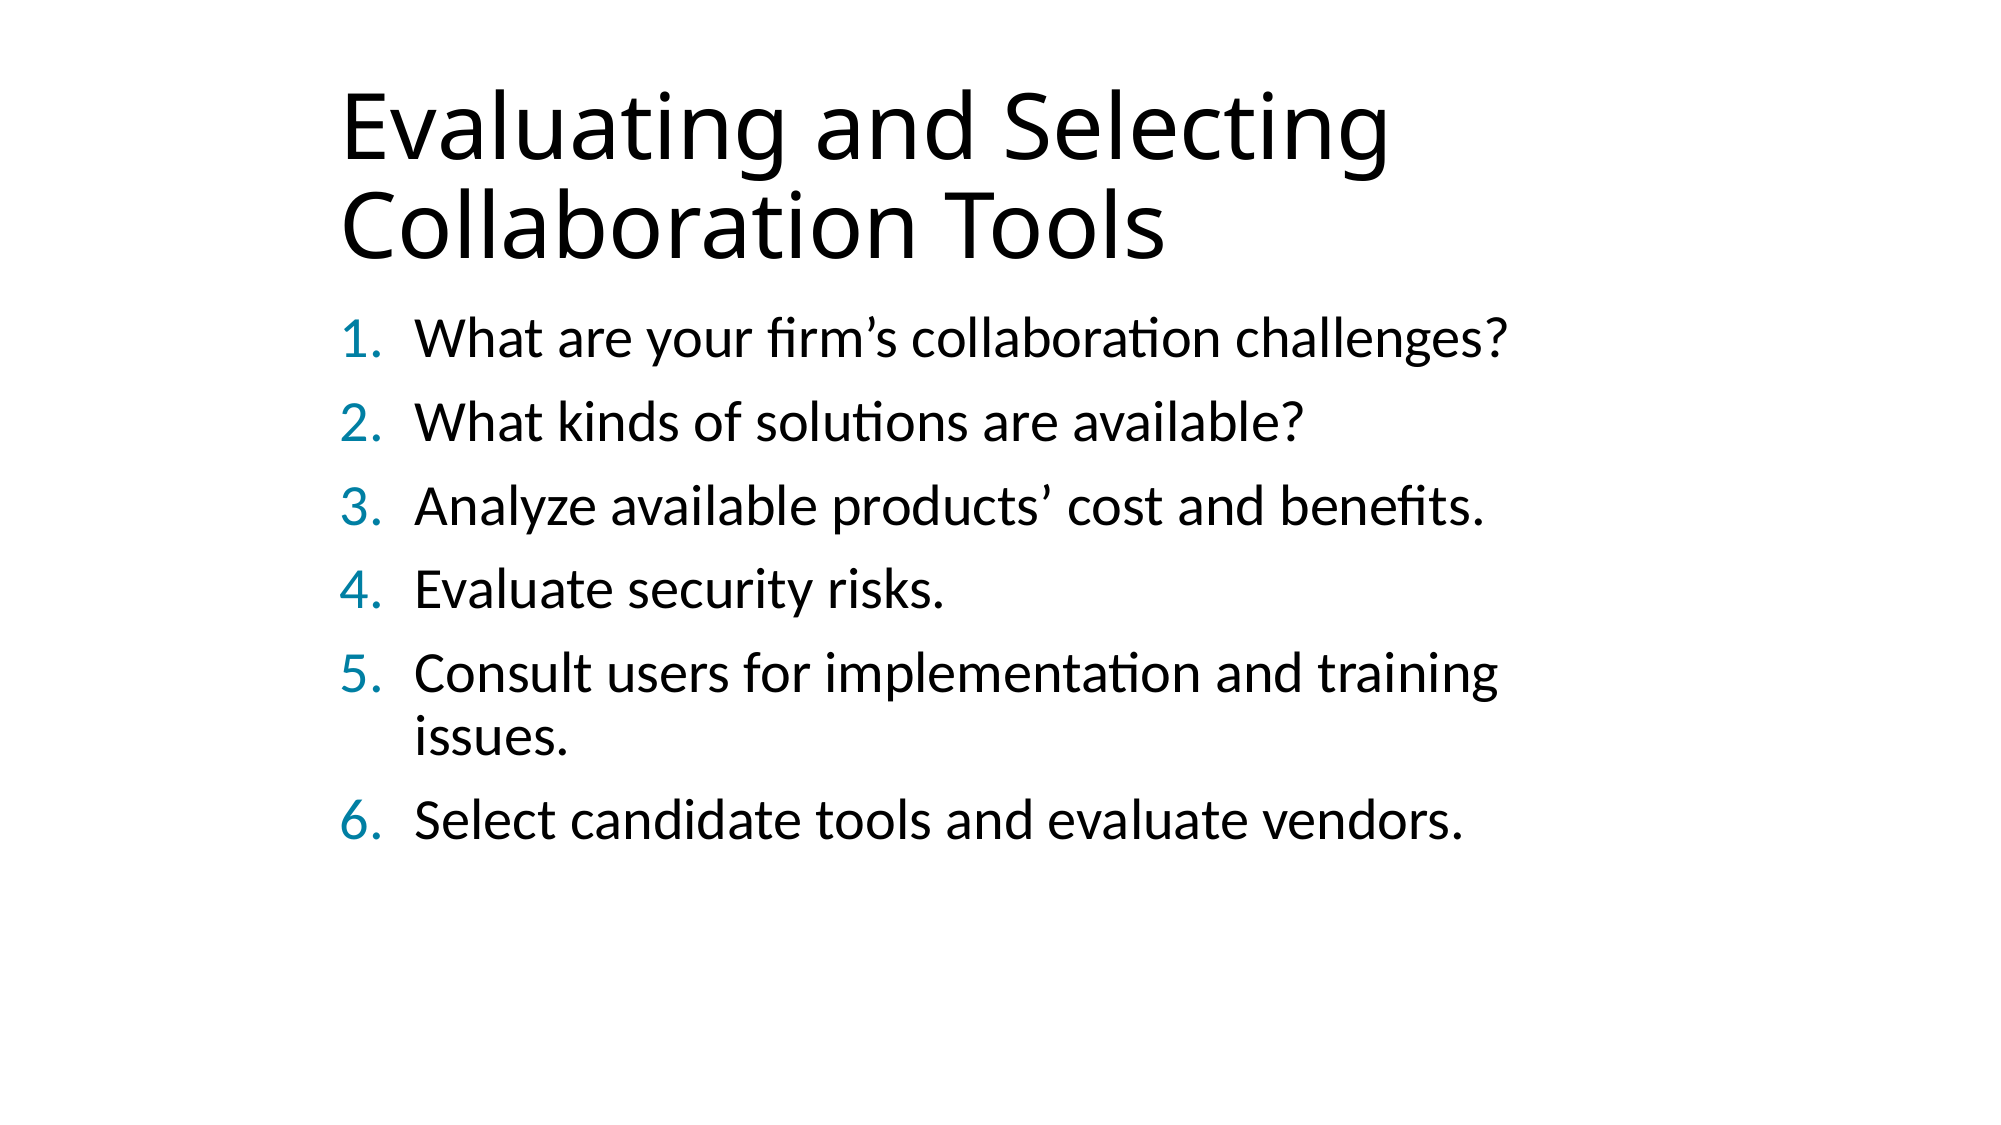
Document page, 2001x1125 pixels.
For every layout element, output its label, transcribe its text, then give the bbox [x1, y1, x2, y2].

title Evaluating and Selecting Collaboration Tools [324, 72, 1675, 286]
list What are your firm’s collaboration challenges? What kinds of solutions are available? Analyze available products’ cost and benefits. Evaluate security risks. Consult users for implementation and training issues. Select candidate tools and evaluate vendors. [324, 299, 1675, 953]
